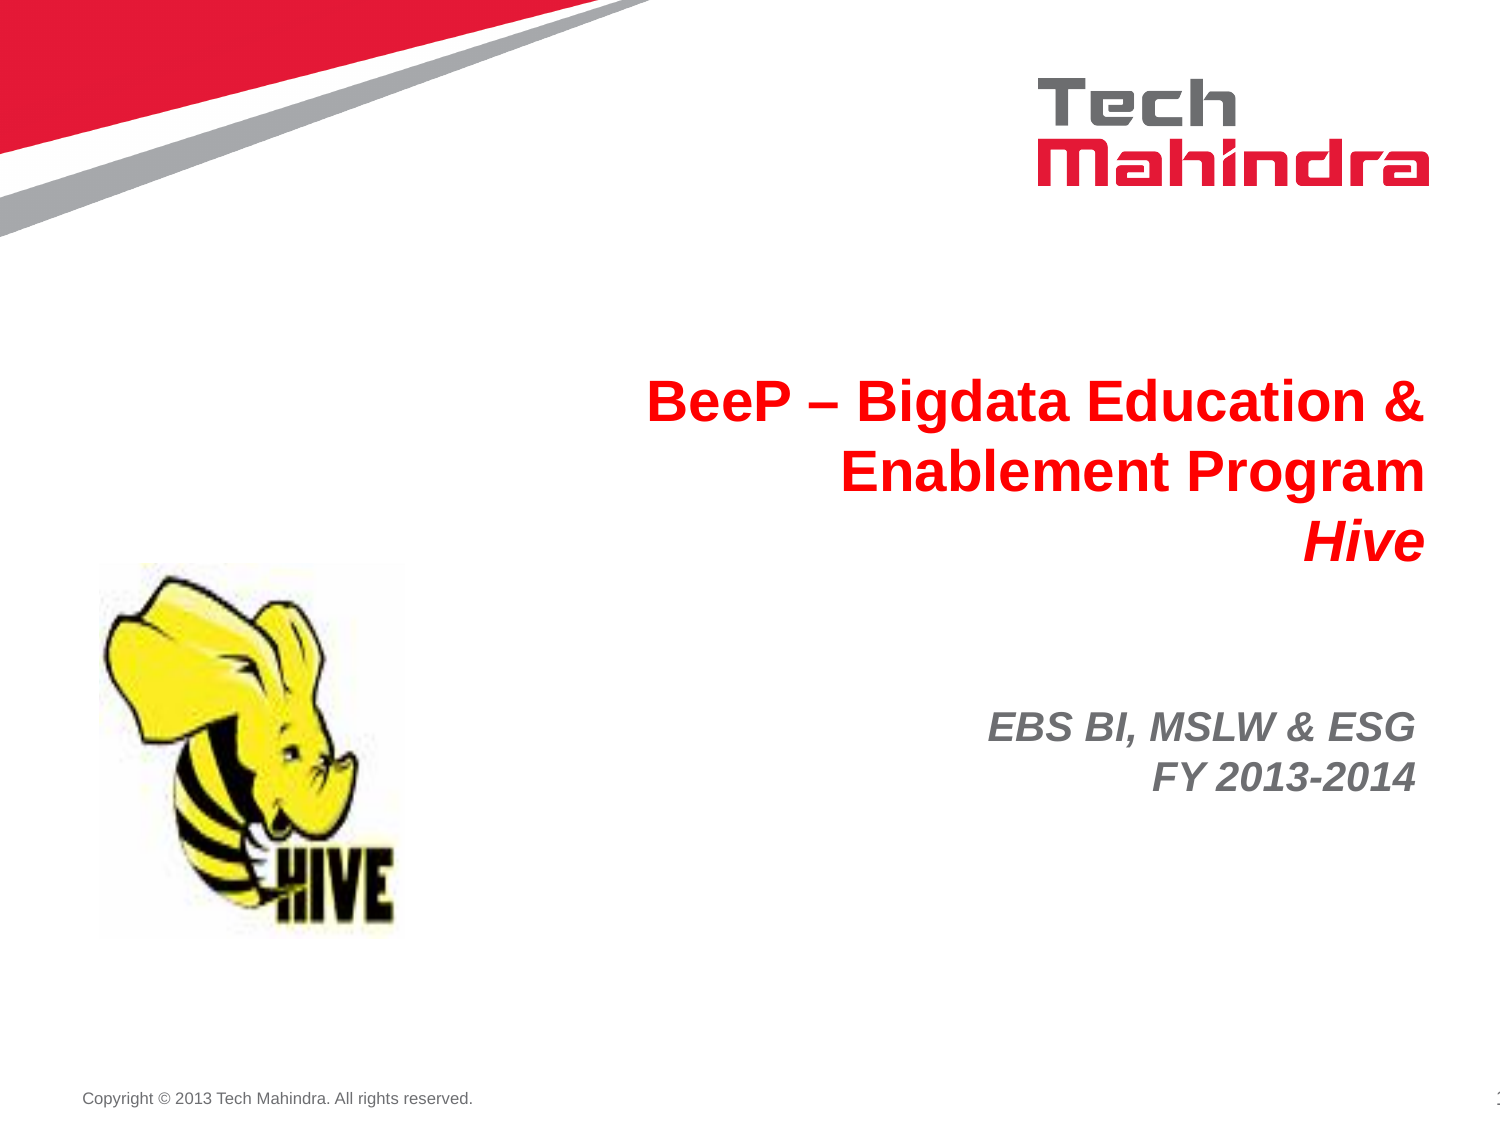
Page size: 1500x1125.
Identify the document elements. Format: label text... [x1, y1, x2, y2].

text_box EBS BI, MSLW & ESG FY 2013-2014 [828, 699, 1417, 800]
picture [0, 0, 652, 237]
picture [99, 563, 405, 939]
title BeeP – Bigdata Education & Enablement Program Hive [521, 362, 1427, 575]
picture [1038, 78, 1429, 186]
